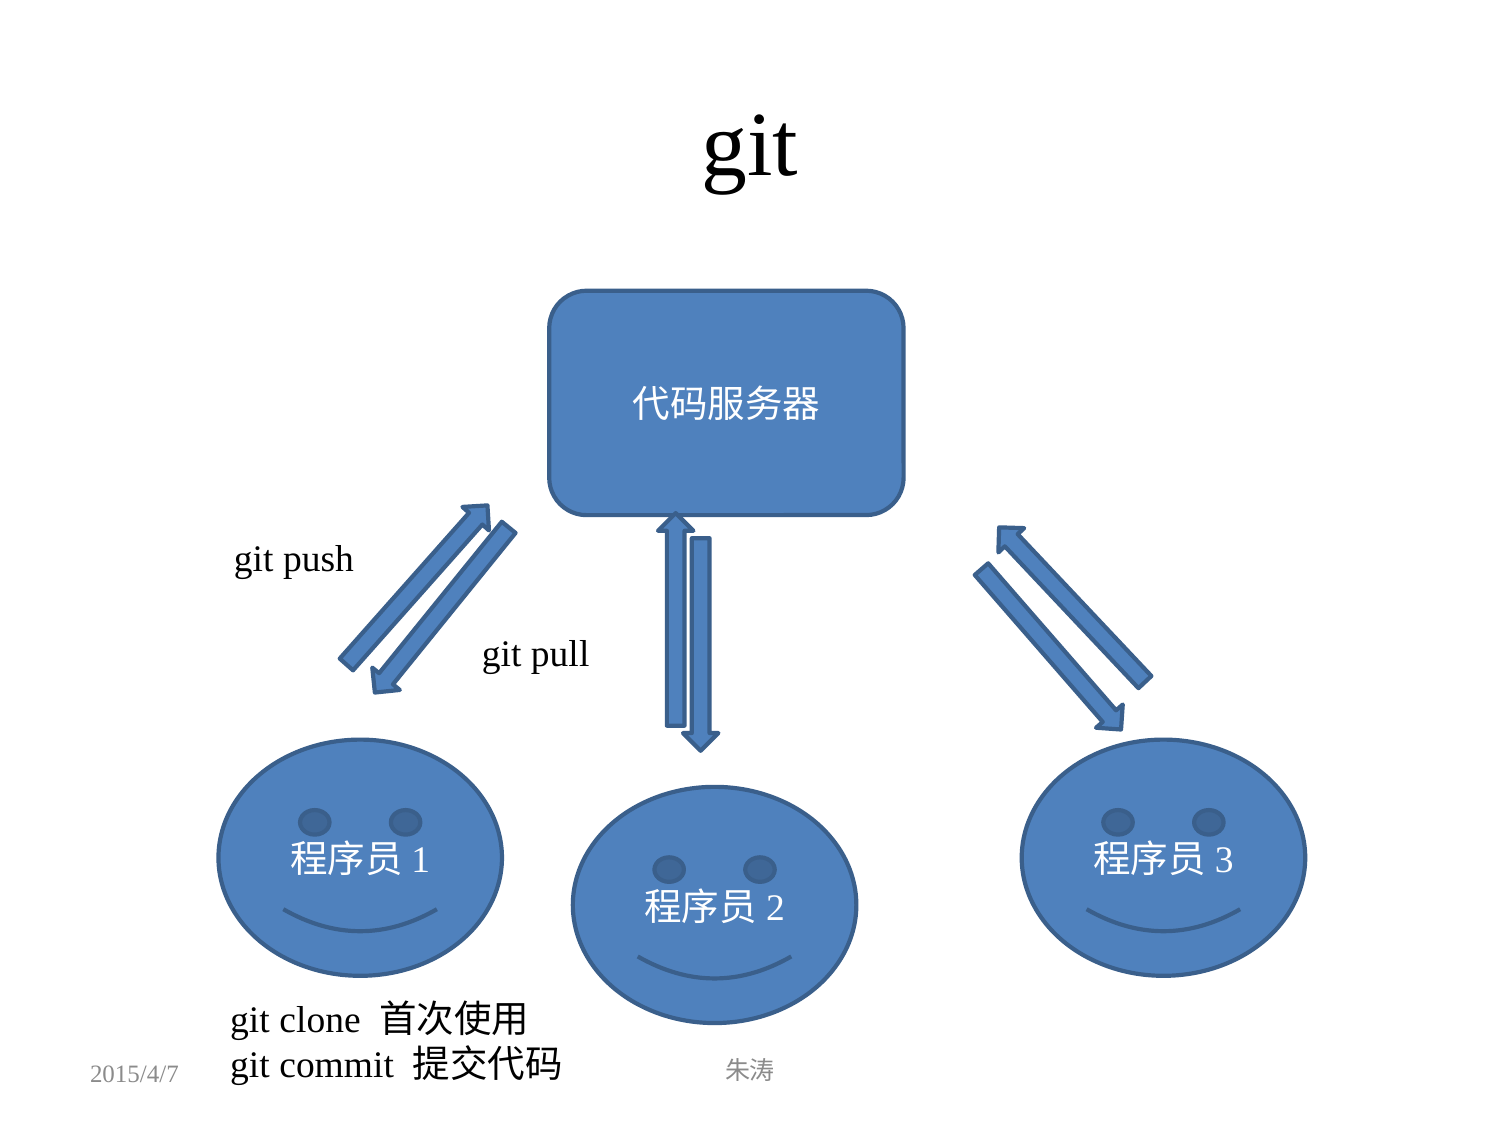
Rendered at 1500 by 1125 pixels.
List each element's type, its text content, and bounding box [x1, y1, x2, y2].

text_box [996, 525, 1154, 691]
text_box git pull [467, 621, 605, 682]
text_box [972, 561, 1125, 732]
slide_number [75, 1042, 425, 1103]
text_box 程序员2 [570, 784, 859, 1026]
text_box [681, 536, 721, 753]
text_box [337, 503, 492, 673]
text_box 程序员1 [216, 737, 505, 978]
text_box 代码服务器 [547, 288, 906, 518]
text_box [656, 510, 696, 728]
title git [75, 45, 1425, 233]
text_box [370, 519, 518, 695]
text_box git clone 首次使用 git commit 提交代码 [215, 987, 578, 1093]
text_box 程序员3 [1019, 737, 1308, 978]
footer 朱涛 [512, 1042, 988, 1103]
text_box git push [219, 527, 369, 587]
